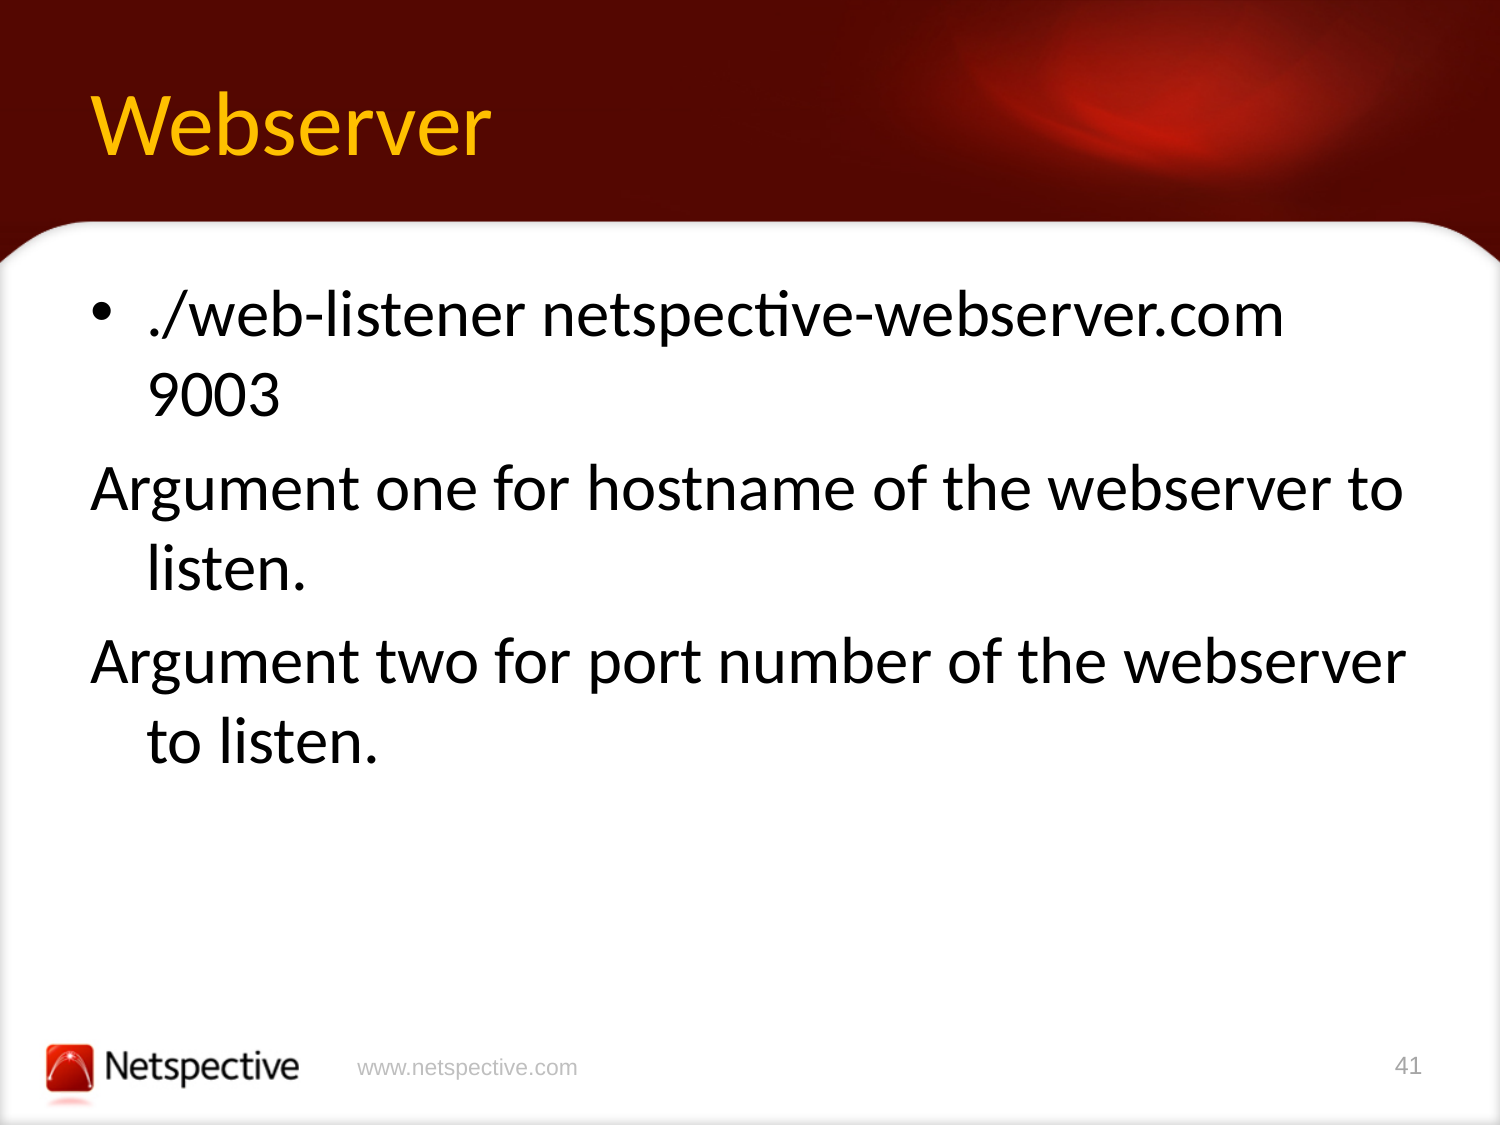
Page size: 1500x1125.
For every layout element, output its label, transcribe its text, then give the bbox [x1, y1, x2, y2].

title Webserver [75, 24, 1425, 213]
picture [0, 0, 1500, 1125]
list ./web-listener netspective-webserver.com 9003 Argument one for hostname of the webserver to listen. Argument two for port number of the webserver to listen. [75, 262, 1425, 1005]
